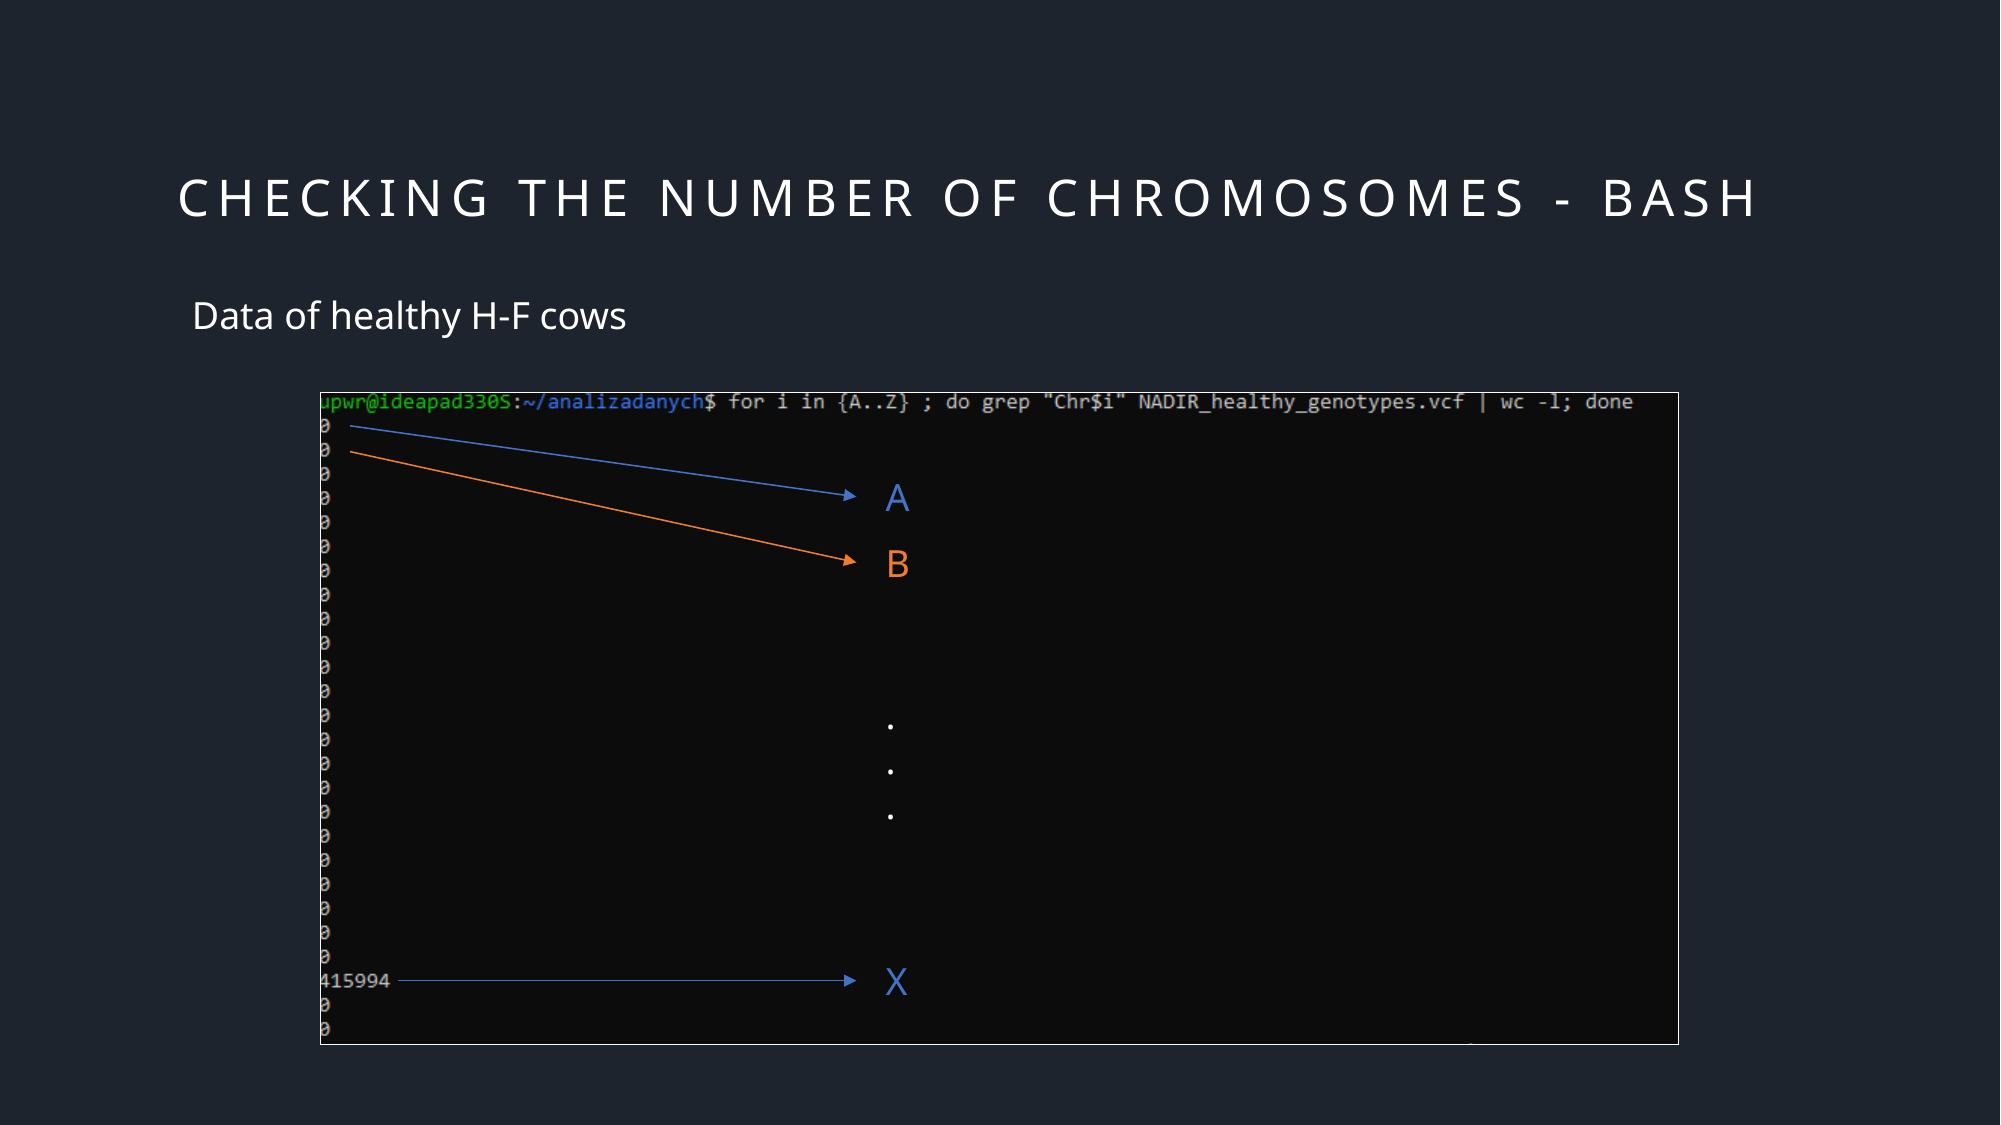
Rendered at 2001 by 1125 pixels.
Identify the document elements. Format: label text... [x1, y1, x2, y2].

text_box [349, 425, 857, 451]
text_box Data of healthy H-F cows [177, 284, 1347, 344]
title checking the number of chromosomes - bash [177, 165, 1822, 274]
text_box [349, 451, 857, 563]
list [320, 391, 1679, 1045]
